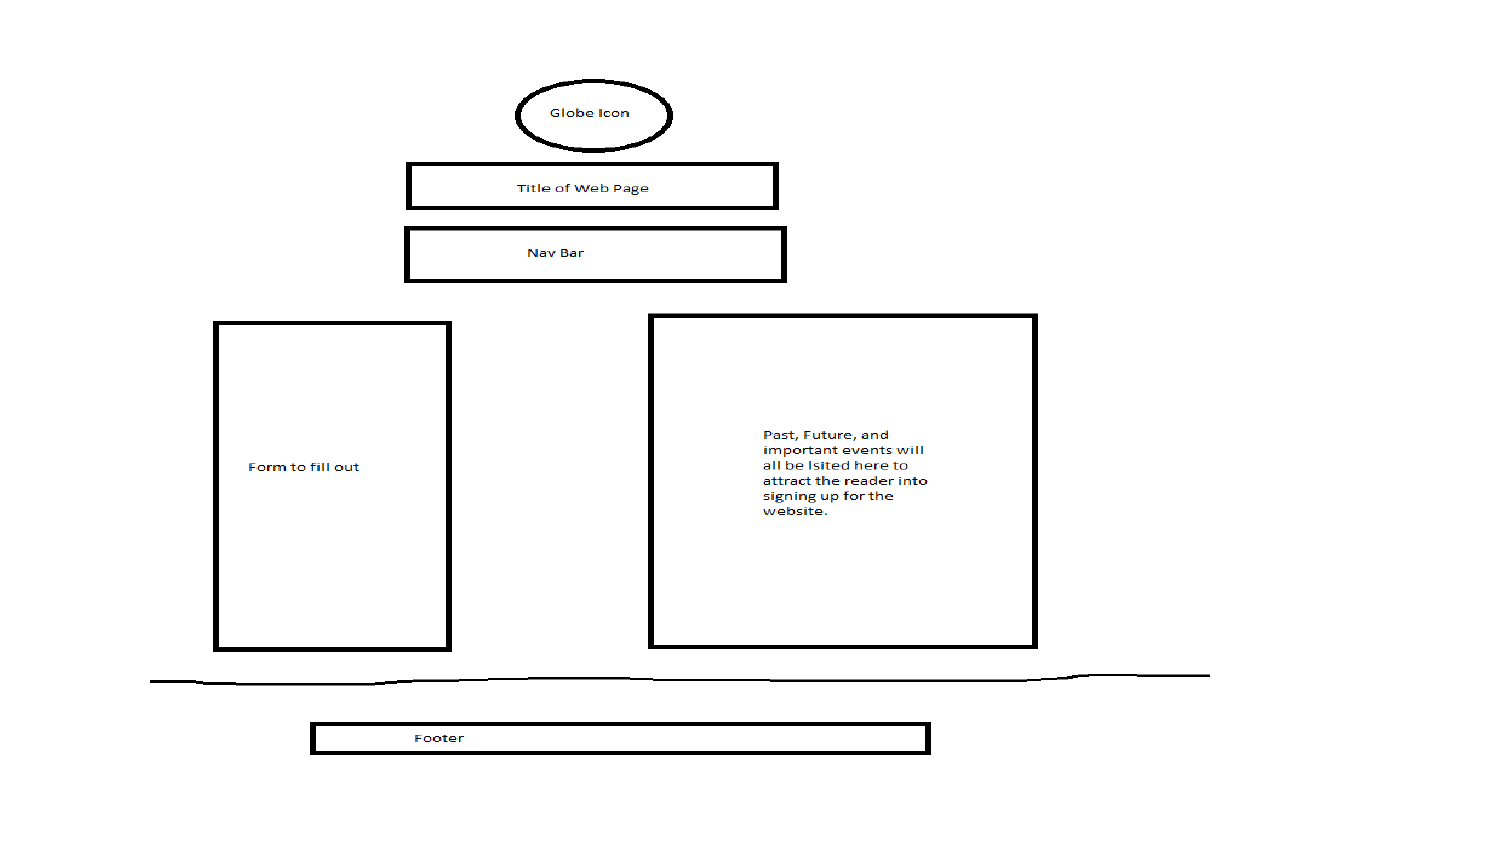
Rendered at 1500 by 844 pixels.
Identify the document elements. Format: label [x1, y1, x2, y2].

picture [50, 70, 1350, 774]
